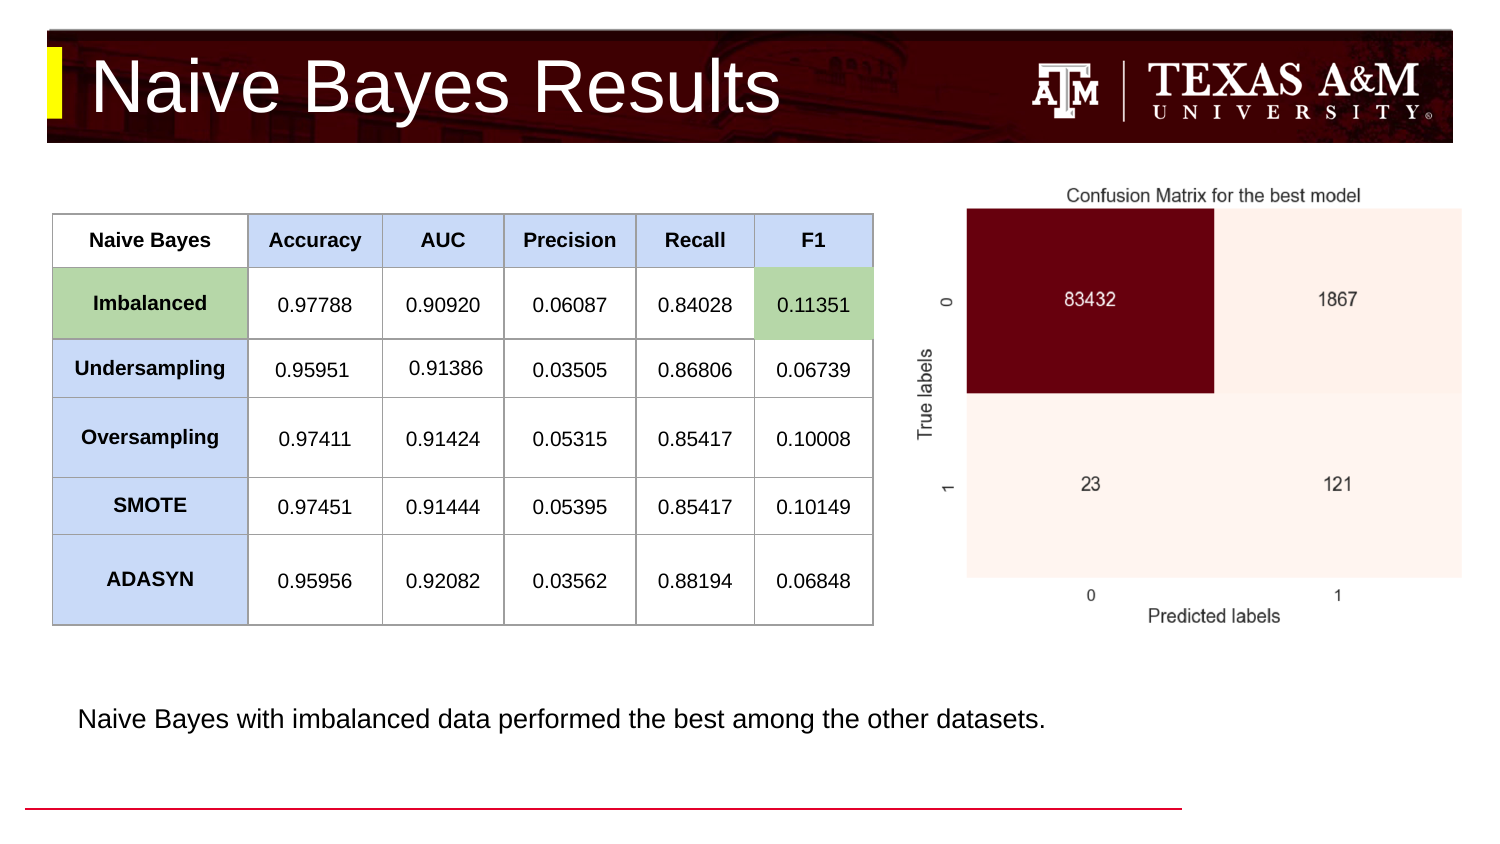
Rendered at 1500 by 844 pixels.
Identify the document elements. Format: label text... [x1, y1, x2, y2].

table_header AUC [383, 215, 503, 267]
table_cell 0.11351 [755, 268, 872, 338]
table_cell 0.92082 [383, 535, 503, 624]
table_cell Undersampling [53, 340, 247, 397]
table_cell 0.97451 [249, 478, 382, 534]
table_cell 0.95956 [249, 535, 382, 624]
title Naive Bayes Results [79, 12, 1025, 154]
table_cell 0.91444 [383, 478, 503, 534]
table_cell 0.85417 [637, 478, 754, 534]
table_cell 0.84028 [637, 268, 754, 338]
table_header Precision [505, 215, 635, 267]
table_cell 0.86806 [637, 340, 754, 397]
table_header F1 [755, 215, 872, 267]
table_cell 0.06848 [755, 535, 872, 624]
table_cell 0.10008 [755, 398, 872, 477]
table_cell ADASYN [53, 535, 247, 624]
table_cell 0.90920 [383, 268, 503, 338]
table_cell 0.97411 [249, 398, 382, 477]
table_cell 0.05395 [505, 478, 635, 534]
table_cell 0.06087 [505, 268, 635, 338]
table_cell 0.88194 [637, 535, 754, 624]
table_cell SMOTE [53, 478, 247, 534]
table_cell 0.03505 [505, 340, 635, 397]
table_cell 0.06739 [755, 340, 872, 397]
table_cell 0.91424 [383, 398, 503, 477]
table_cell 0.05315 [505, 398, 635, 477]
picture [1025, 28, 1453, 143]
table_cell 0.95951 [249, 340, 382, 397]
table_header Recall [637, 215, 754, 267]
table_cell 0.97788 [249, 268, 382, 338]
picture [905, 177, 1476, 637]
table_cell 0.10149 [755, 478, 872, 534]
table_header Accuracy [249, 215, 382, 267]
table_cell 0.85417 [637, 398, 754, 477]
table_cell Imbalanced [53, 268, 247, 338]
table_cell 0.03562 [505, 535, 635, 624]
table_cell Oversampling [53, 398, 247, 477]
text_box Naive Bayes with imbalanced data performed the best among the other datasets. [62, 686, 1438, 749]
table_cell 0.91386 [383, 340, 503, 397]
table_header Naive Bayes [53, 215, 247, 267]
picture [47, 28, 79, 143]
